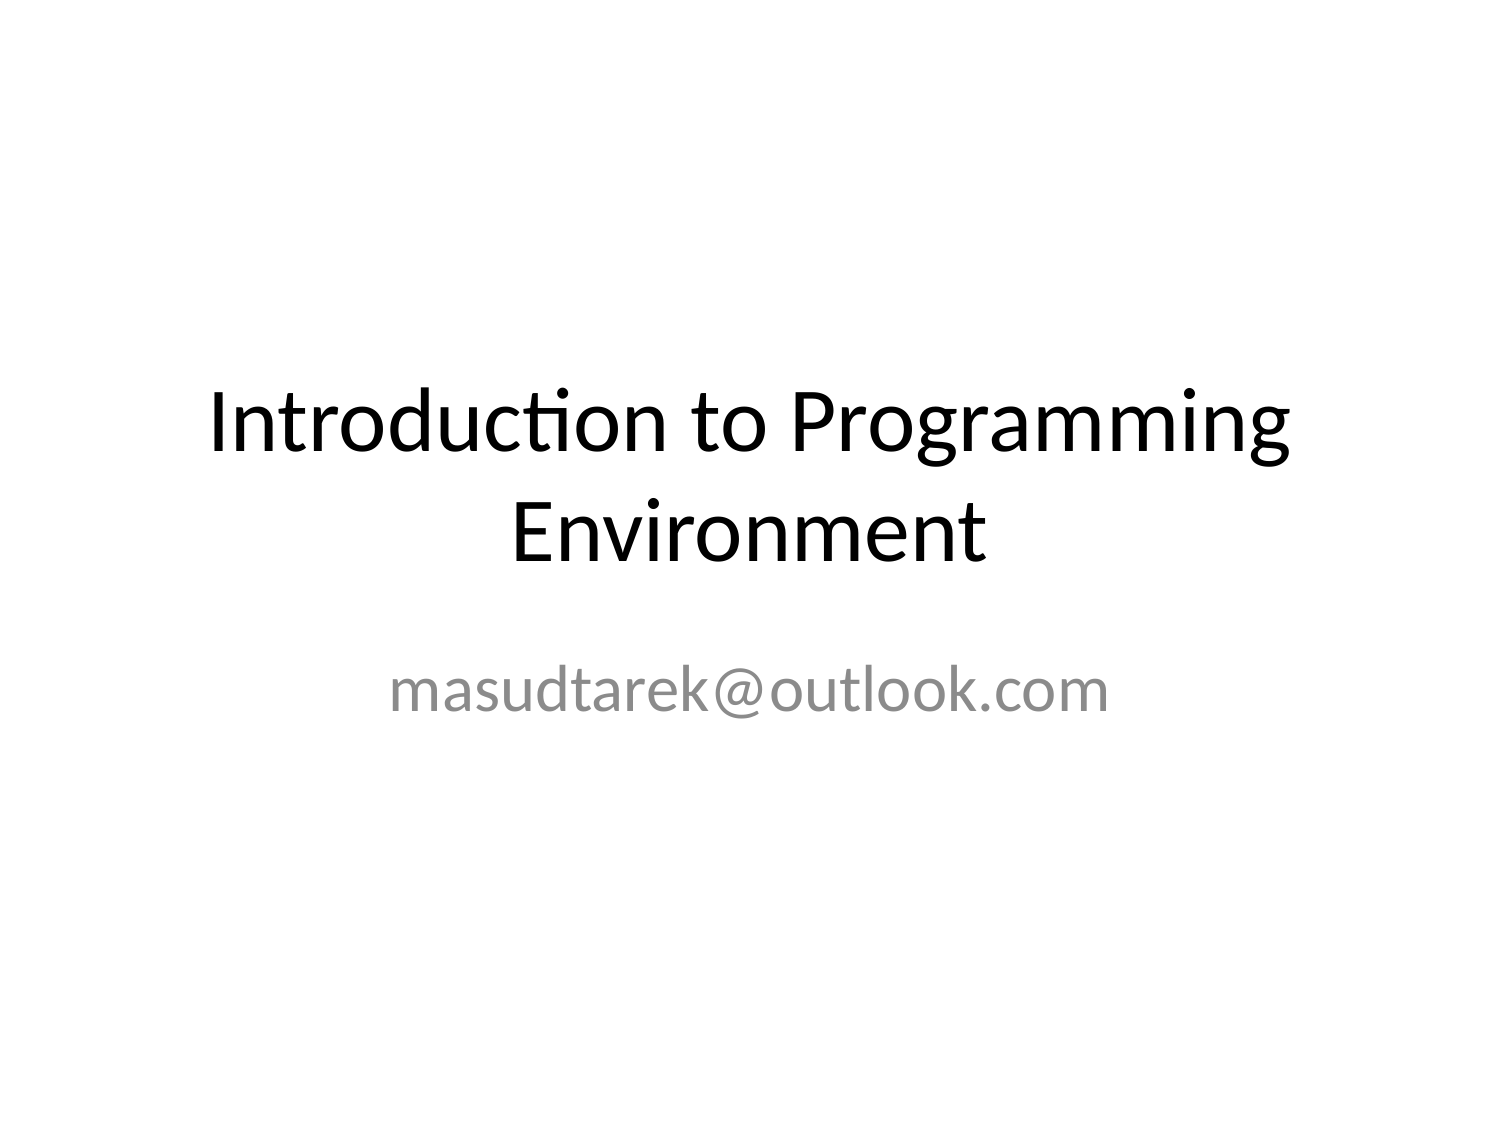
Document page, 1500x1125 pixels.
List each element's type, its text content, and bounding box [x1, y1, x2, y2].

title Introduction to Programming Environment [112, 349, 1388, 591]
subtitle masudtarek@outlook.com [225, 637, 1275, 925]
